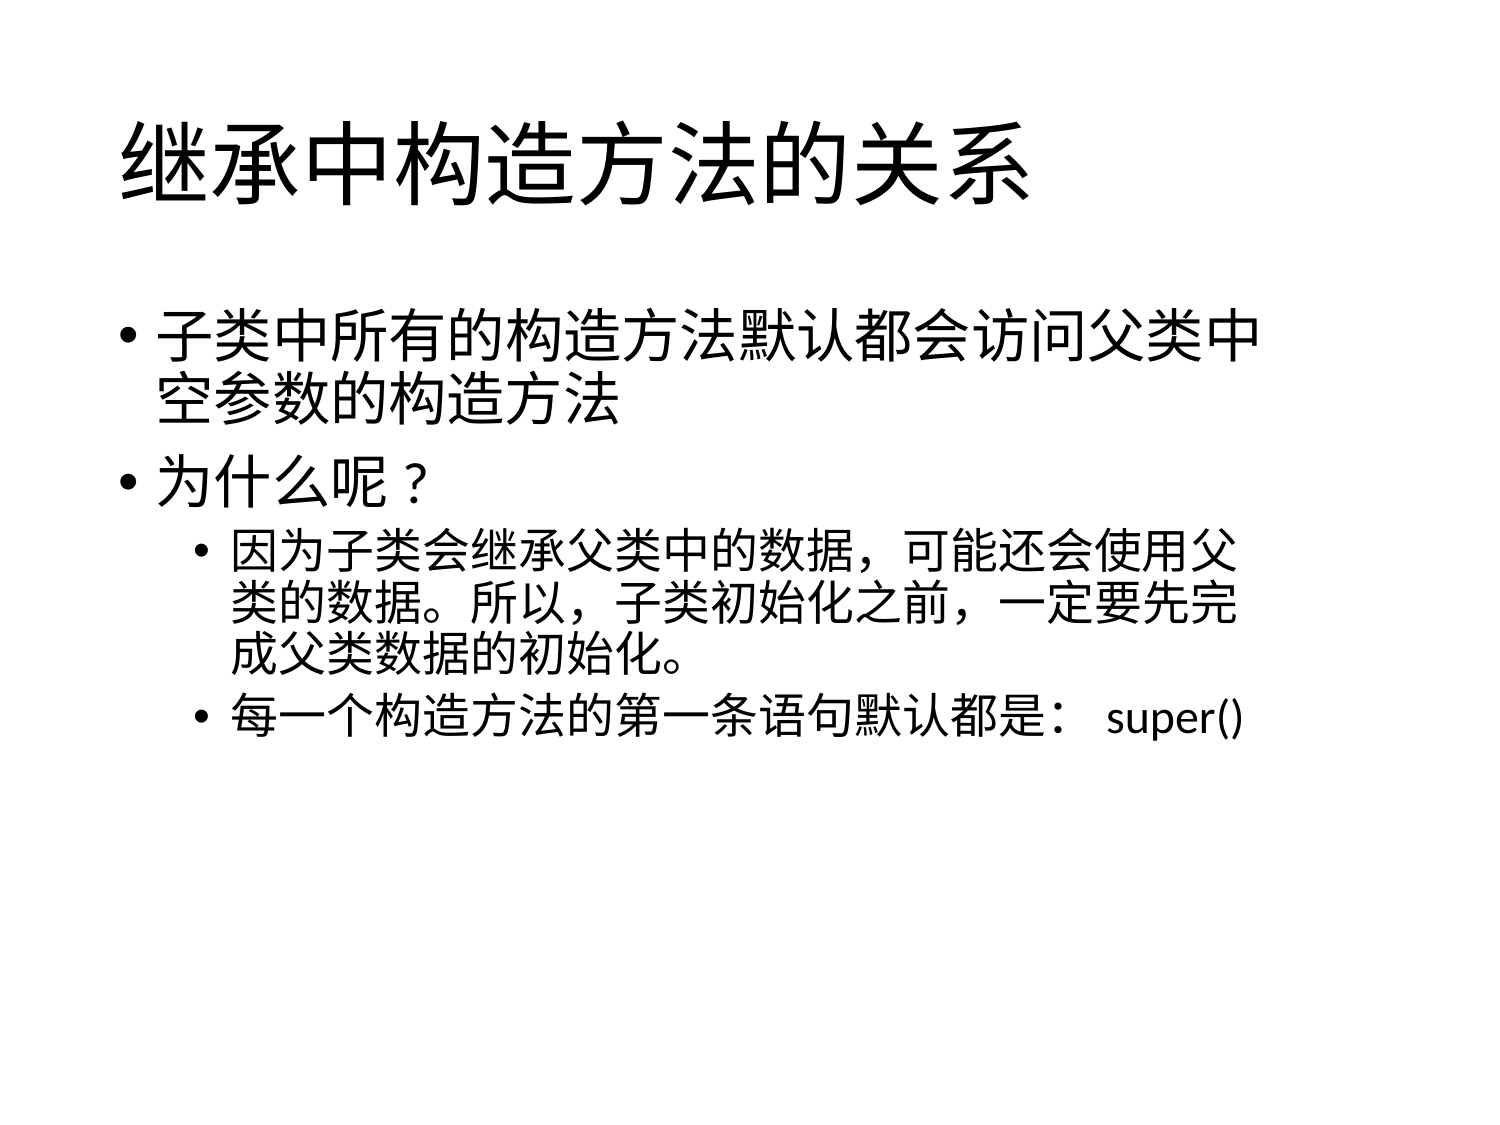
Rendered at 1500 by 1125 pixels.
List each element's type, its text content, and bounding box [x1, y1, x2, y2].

title 继承中构造方法的关系 [103, 59, 1397, 278]
list 子类中所有的构造方法默认都会访问父类中空参数的构造方法 为什么呢? 因为子类会继承父类中的数据，可能还会使用父类的数据。所以，子类初始化之前，一定要先完成父类数据的初始化。 每一个构造方法的第一条语句默认都是：super() [103, 299, 1293, 922]
